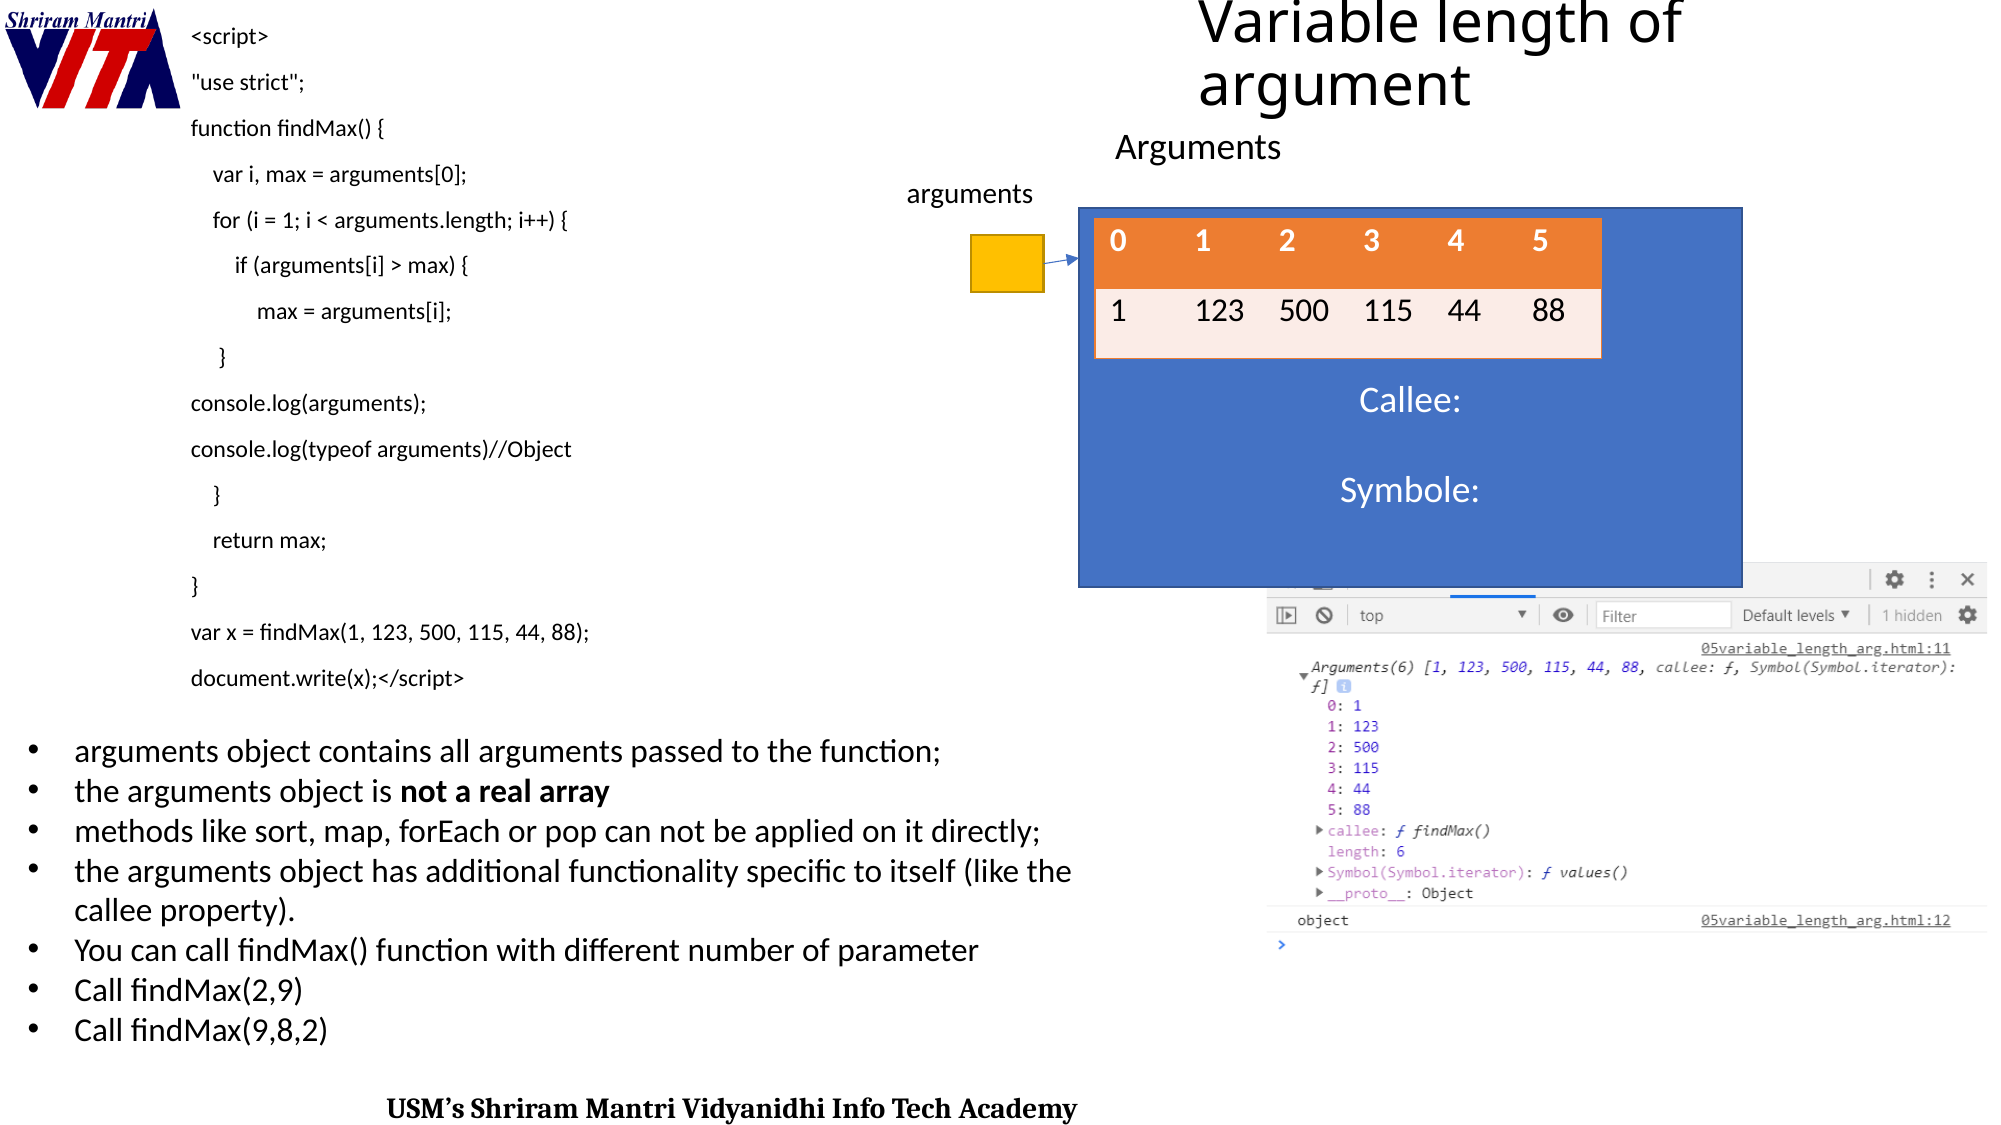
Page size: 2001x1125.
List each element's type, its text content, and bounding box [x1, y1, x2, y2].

picture [1227, 562, 1988, 998]
text_box arguments [891, 167, 1097, 218]
table_cell 88 [1517, 289, 1601, 358]
table_cell 115 [1348, 289, 1433, 358]
text_box arguments object contains all arguments passed to the function; the arguments object is not a real array methods like sort, map, forEach or pop can not be applied on it directly; the arguments object has additional functionality specific to itself (like the callee property). You can call findMax() function with different number of parameter Call findMax(2,9) Call findMax(9,8,2) [12, 721, 1097, 1096]
text_box Callee: Symbole: [1078, 207, 1743, 588]
table_header 3 [1348, 219, 1433, 288]
table_cell 44 [1433, 289, 1517, 358]
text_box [1043, 257, 1080, 264]
picture [0, 0, 198, 129]
text_box [970, 234, 1045, 293]
title Variable length of argument [1183, 11, 1947, 99]
list <script> "use strict"; function findMax() { var i, max = arguments[0]; for (i = 1; i < arguments.length; i++) { if (arguments[i] > max) { max = arguments[i]; } console.log(arguments); console.log(typeof arguments)//Object } return max; } var x = findMax(1, 123, 500, 115, 44, 88); document.write(x);</script> [175, 16, 1026, 705]
table_header 1 [1179, 219, 1264, 288]
table_header 0 [1096, 219, 1179, 288]
table_cell 1 [1096, 289, 1179, 358]
table_header 5 [1517, 219, 1601, 288]
table_cell 500 [1264, 289, 1348, 358]
text_box Arguments [1100, 114, 1512, 175]
table_header 2 [1264, 219, 1348, 288]
table_header 4 [1433, 219, 1517, 288]
table_cell 123 [1179, 289, 1264, 358]
